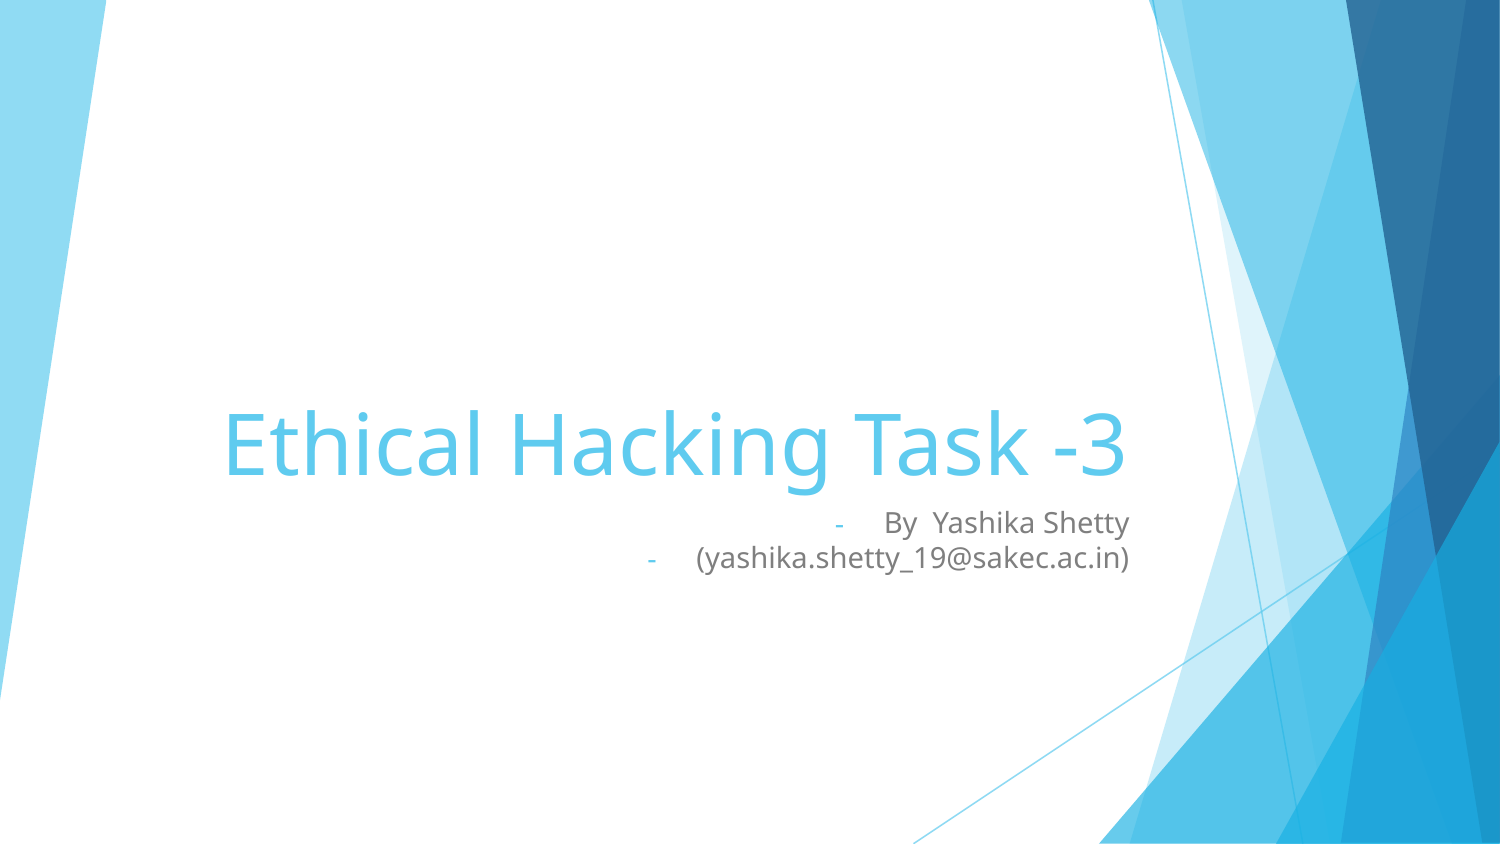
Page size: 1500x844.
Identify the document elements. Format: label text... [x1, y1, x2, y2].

title Ethical Hacking Task -3 [185, 295, 1141, 498]
subtitle By Yashika Shetty (yashika.shetty_19@sakec.ac.in) [185, 498, 1141, 634]
